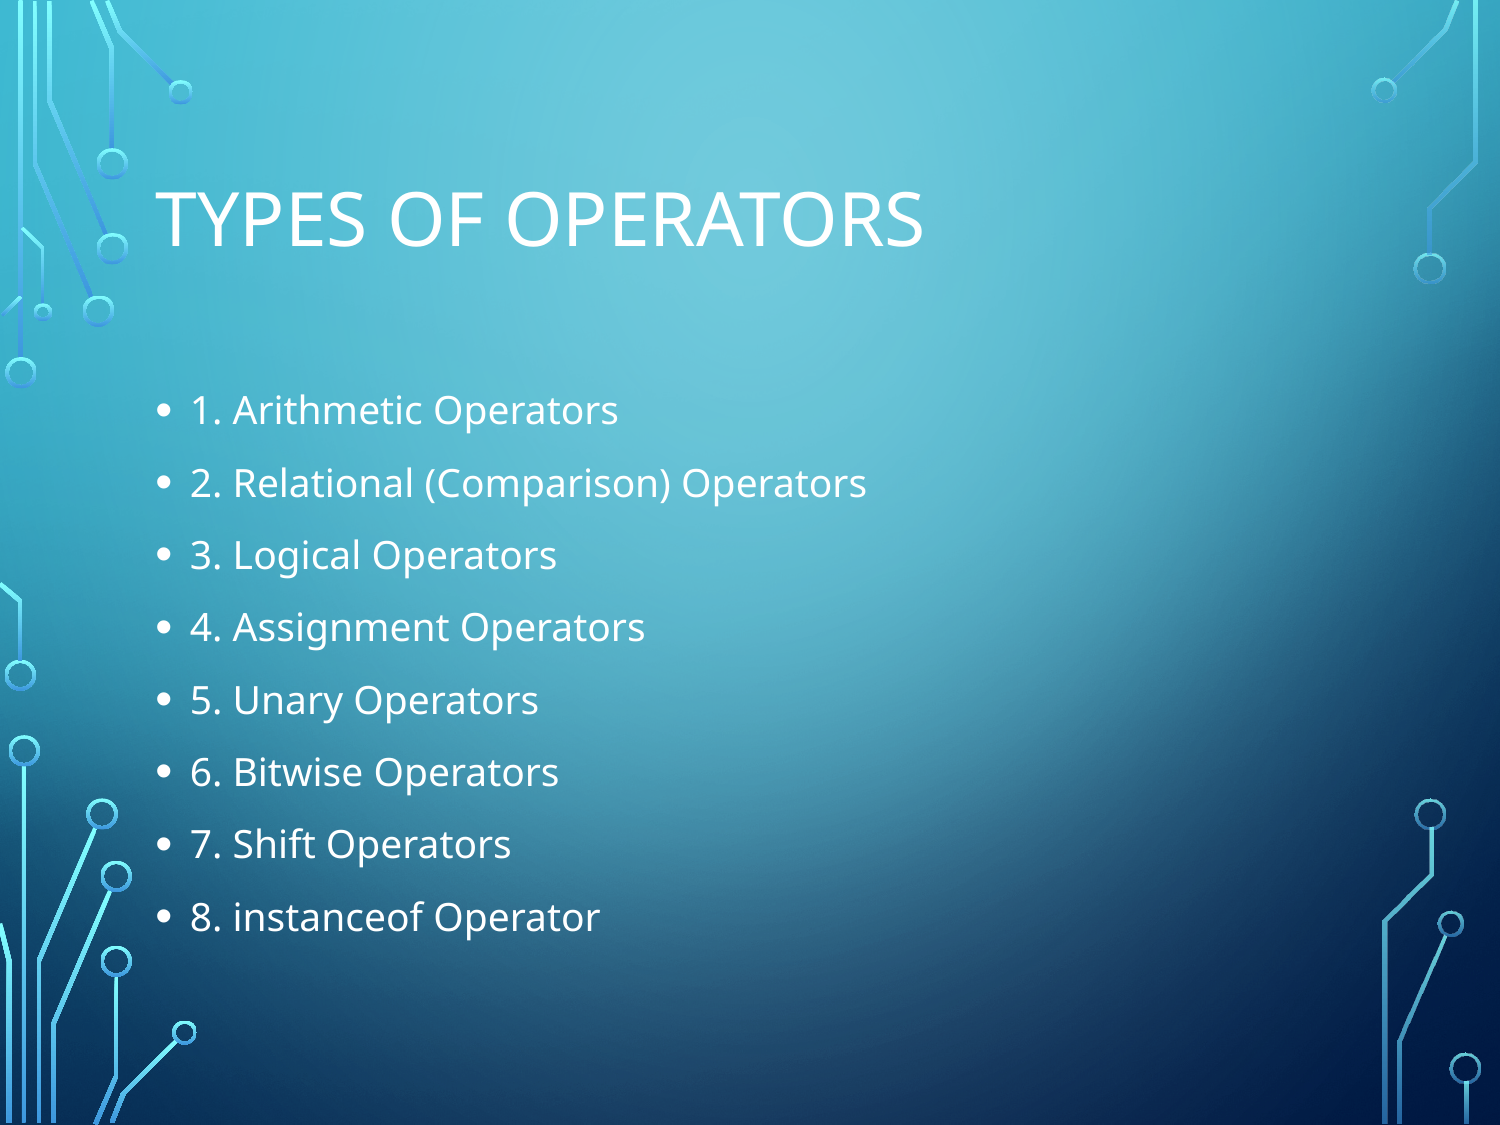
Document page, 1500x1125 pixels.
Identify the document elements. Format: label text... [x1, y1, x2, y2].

title Types of Operators [140, 101, 1360, 344]
list 1. Arithmetic Operators 2. Relational (Comparison) Operators 3. Logical Operators 4. Assignment Operators 5. Unary Operators 6. Bitwise Operators 7. Shift Operators 8. instanceof Operator [140, 369, 1360, 950]
